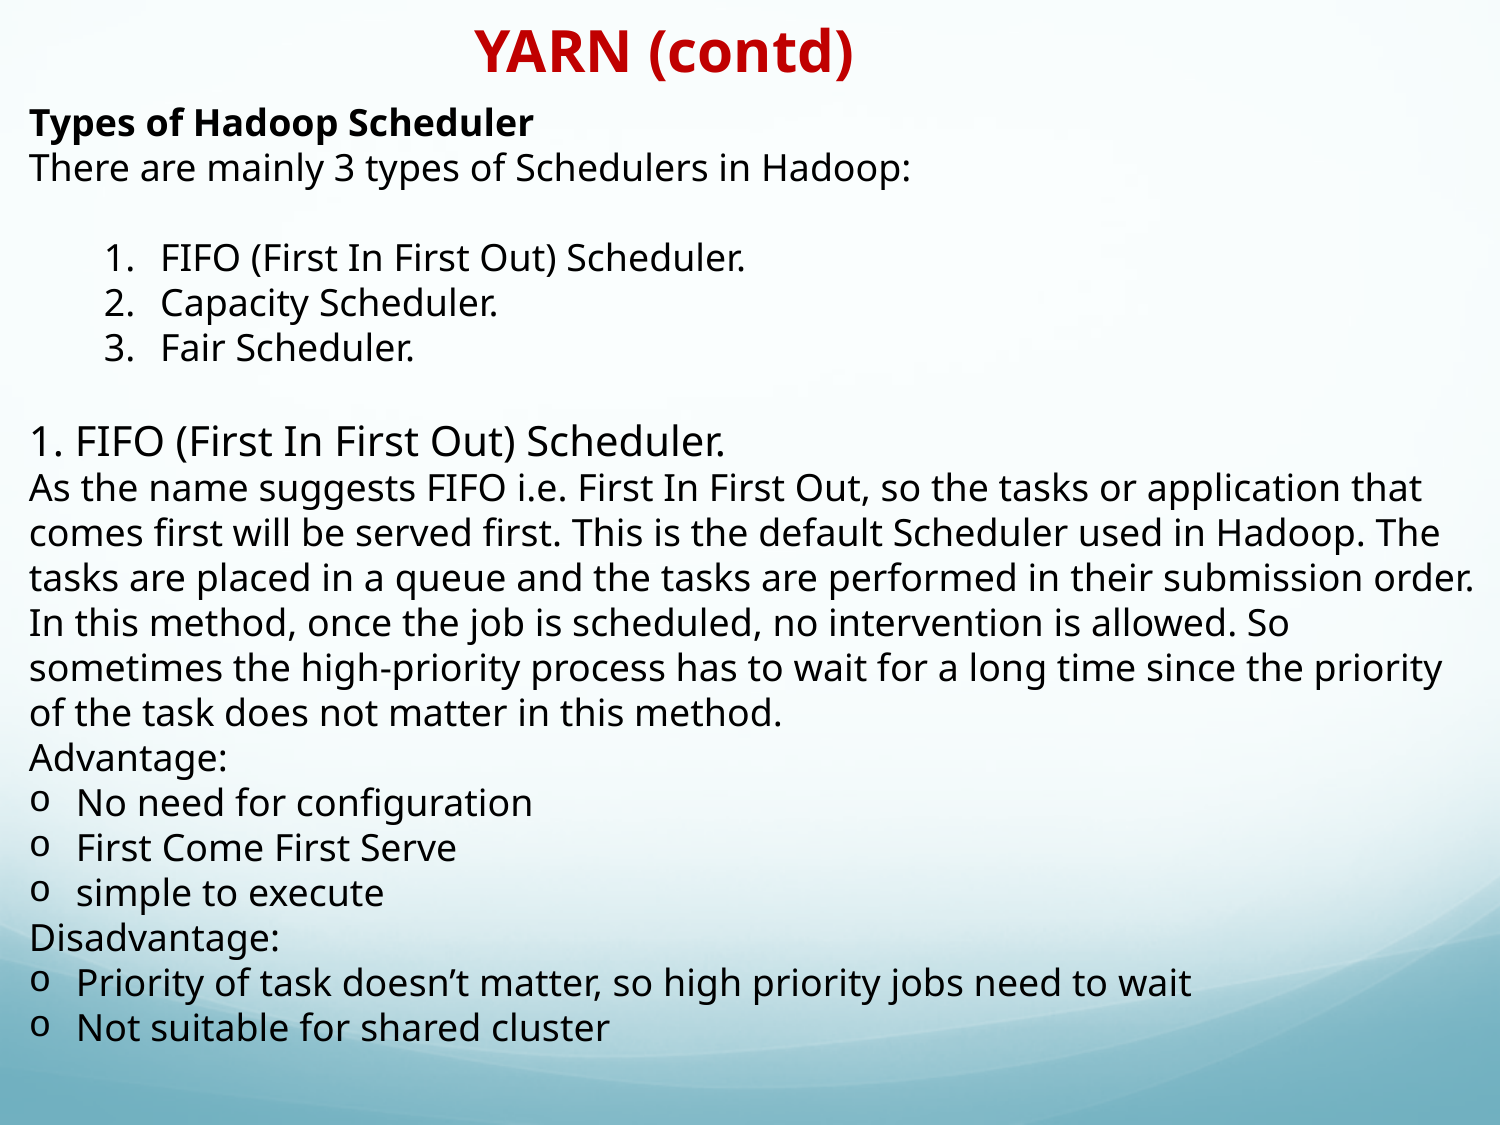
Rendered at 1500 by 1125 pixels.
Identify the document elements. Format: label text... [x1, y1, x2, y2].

text_box YARN (contd) [459, 6, 934, 91]
text_box Types of Hadoop Scheduler There are mainly 3 types of Schedulers in Hadoop: FIFO (First In First Out) Scheduler. Capacity Scheduler. Fair Scheduler. 1. FIFO (First In First Out) Scheduler. As the name suggests FIFO i.e. First In First Out, so the tasks or application that comes first will be served first. This is the default Scheduler used in Hadoop. The tasks are placed in a queue and the tasks are performed in their submission order. In this method, once the job is scheduled, no intervention is allowed. So sometimes the high-priority process has to wait for a long time since the priority of the task does not matter in this method. Advantage: No need for configuration First Come First Serve simple to execute Disadvantage: Priority of task doesn’t matter, so high priority jobs need to wait Not suitable for shared cluster [14, 92, 1500, 1102]
